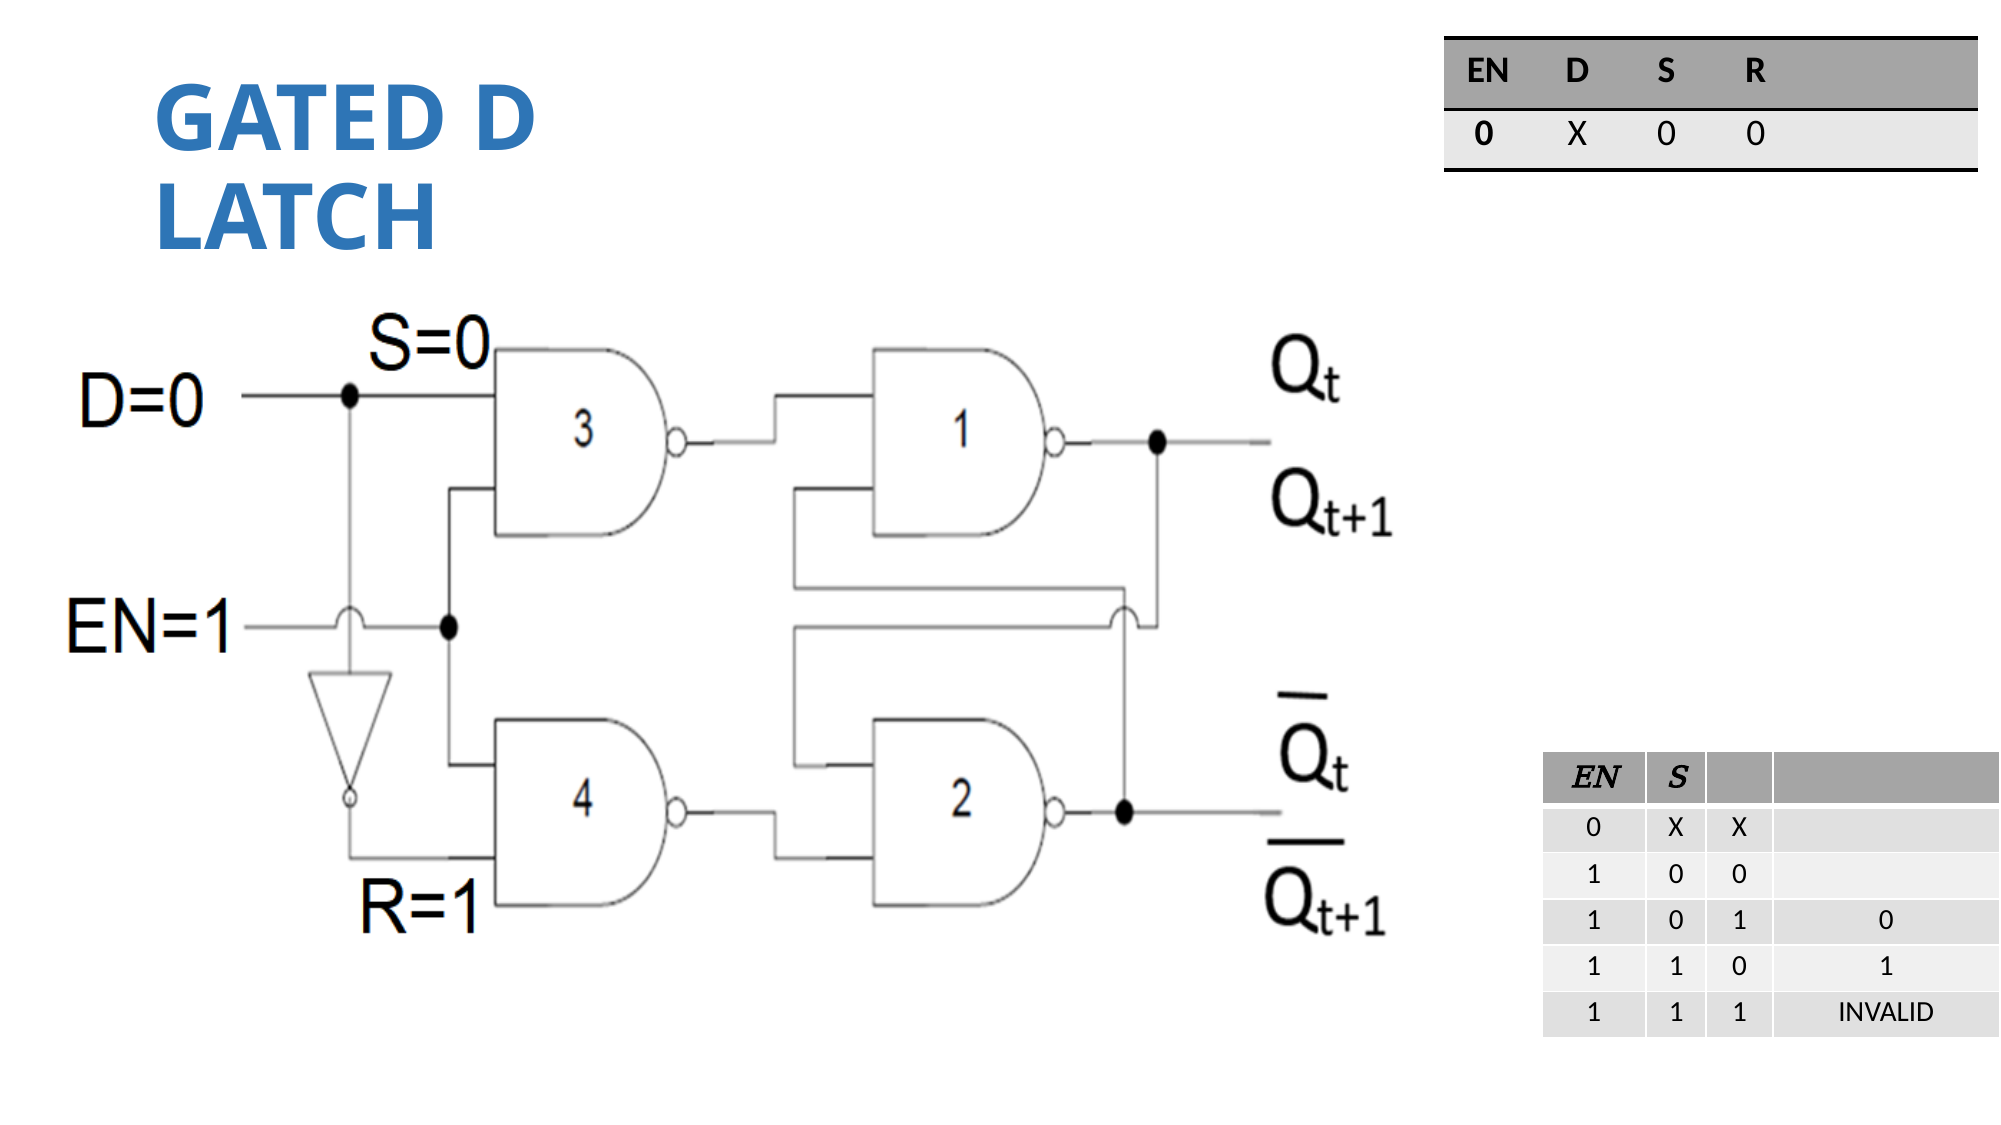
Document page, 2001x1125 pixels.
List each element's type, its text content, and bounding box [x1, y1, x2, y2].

title GATED D LATCH [137, 61, 838, 279]
picture [64, 299, 1425, 949]
